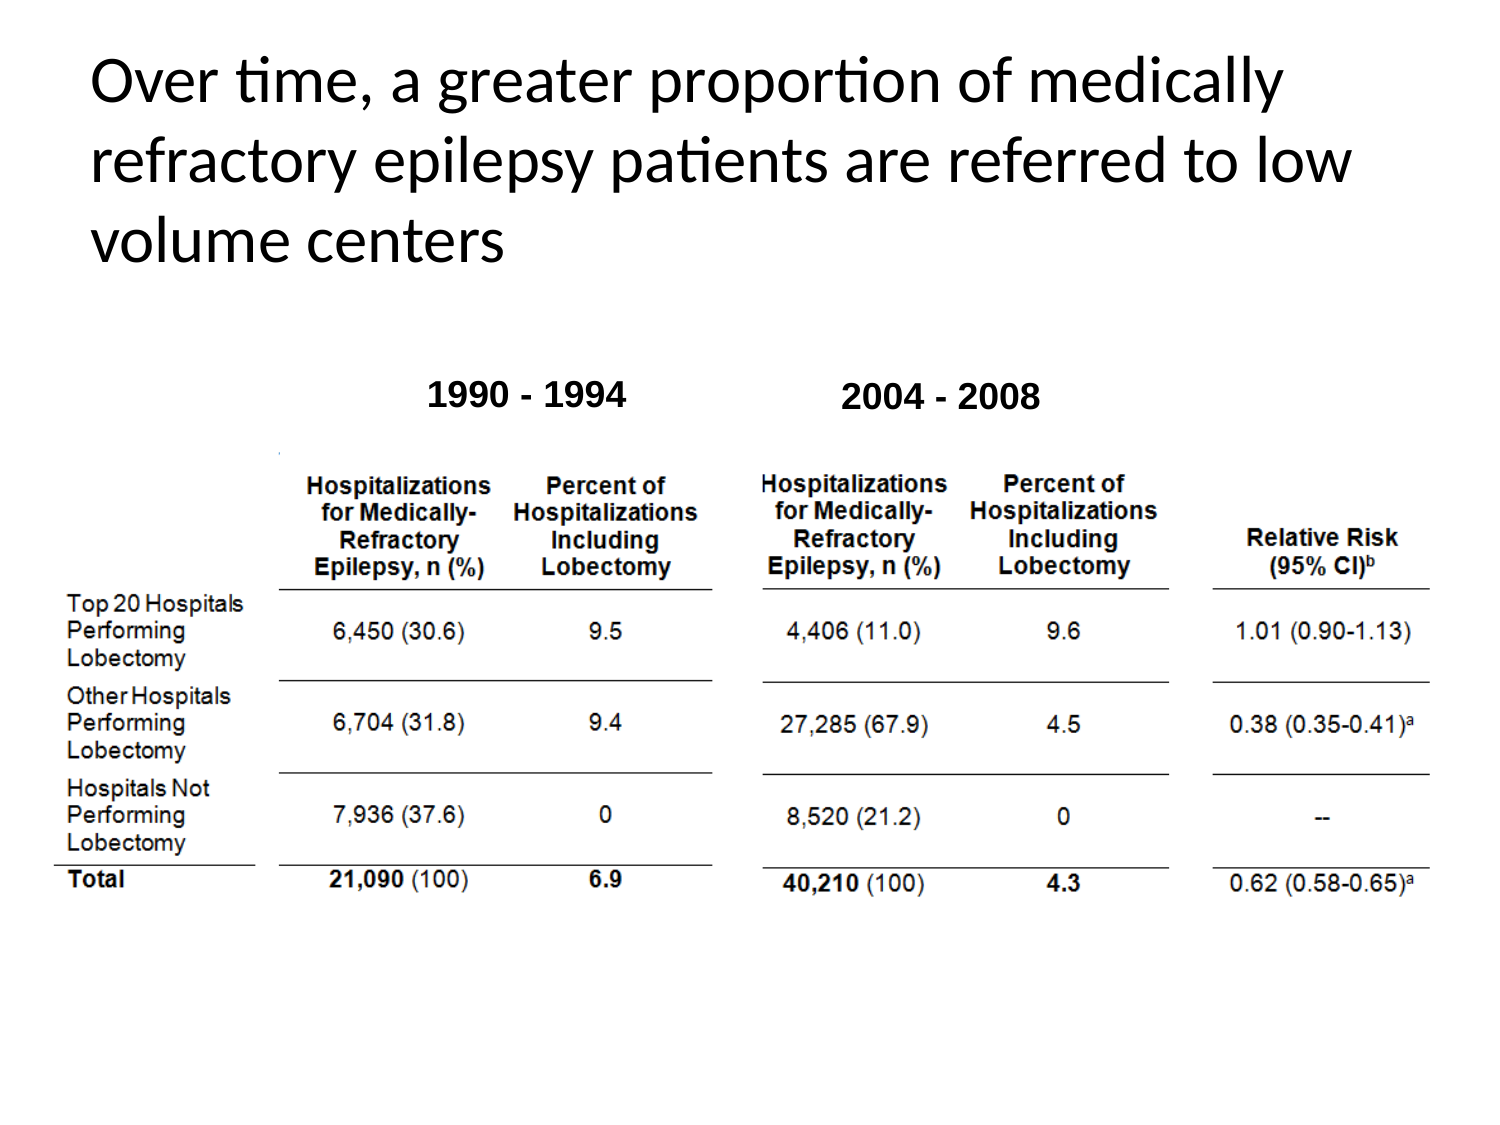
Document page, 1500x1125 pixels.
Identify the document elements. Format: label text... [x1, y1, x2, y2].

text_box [37, 362, 1460, 901]
title Over time, a greater proportion of medically refractory epilepsy patients are referred to low volume centers [75, 62, 1425, 250]
